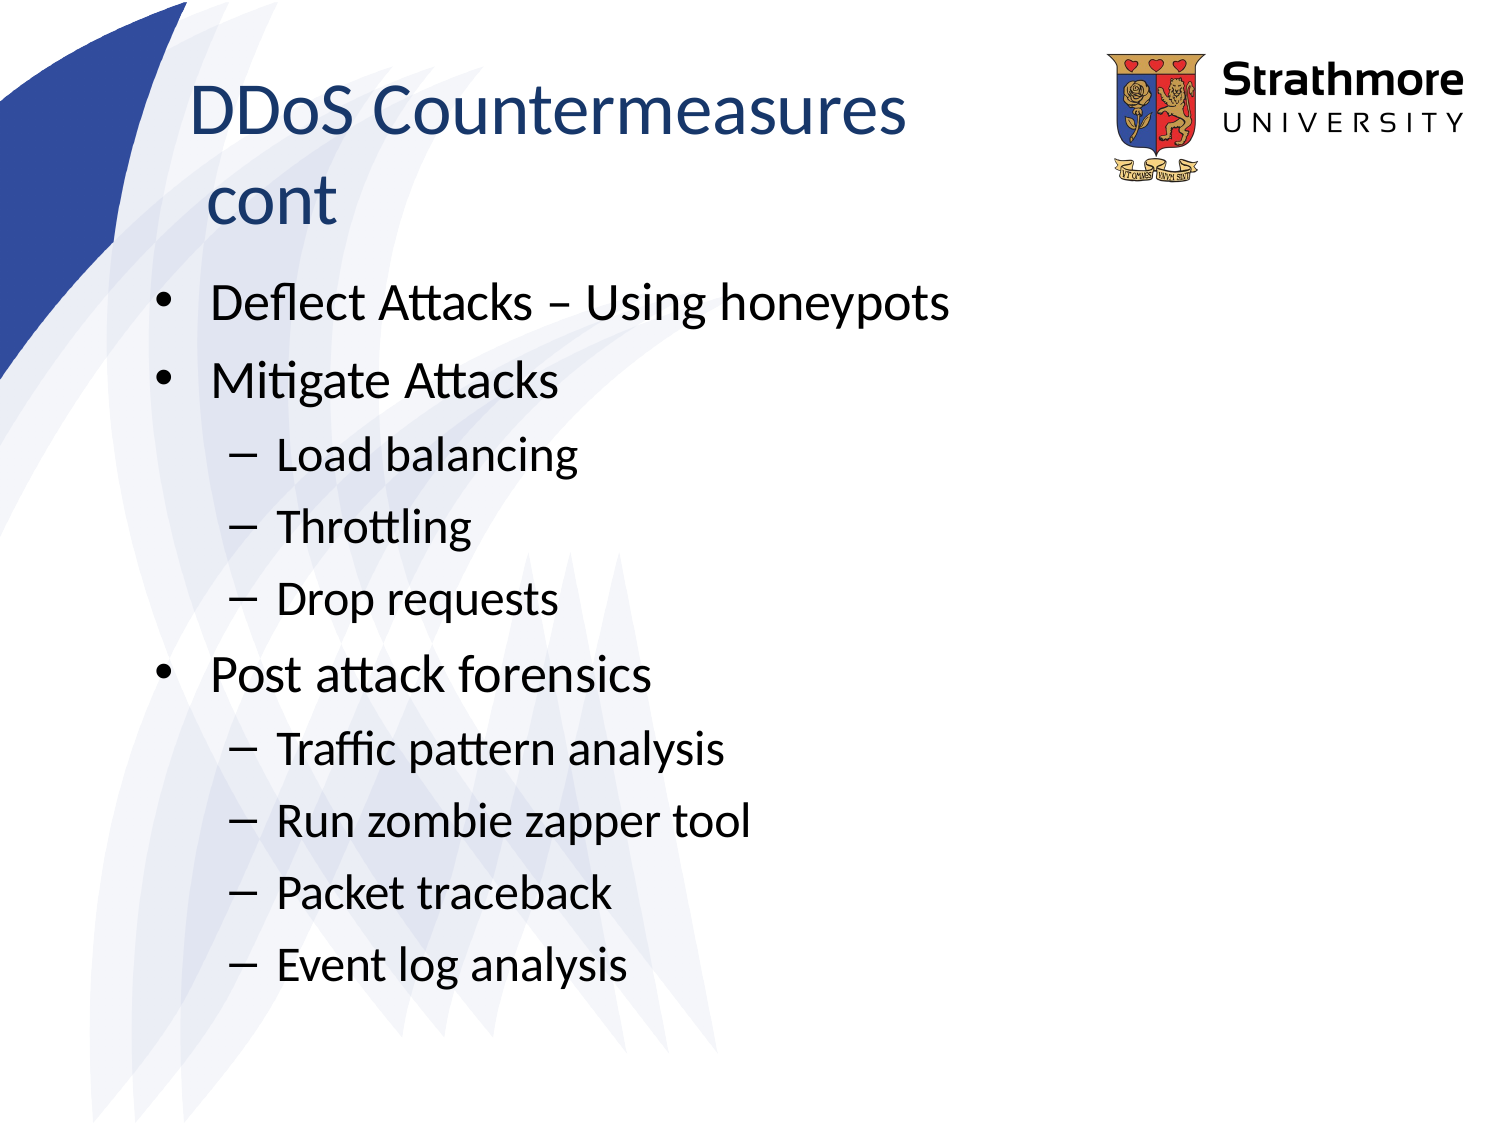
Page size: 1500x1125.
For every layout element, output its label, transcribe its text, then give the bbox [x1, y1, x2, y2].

picture [0, 2, 739, 1123]
picture [1101, 44, 1472, 187]
title DDoS Countermeasures cont [187, 57, 914, 248]
text_box Deflect Attacks – Using honeypots Mitigate Attacks Load balancing Throttling Drop requests Post attack forensics Traffic pattern analysis Run zombie zapper tool Packet traceback Event log analysis [152, 251, 960, 992]
